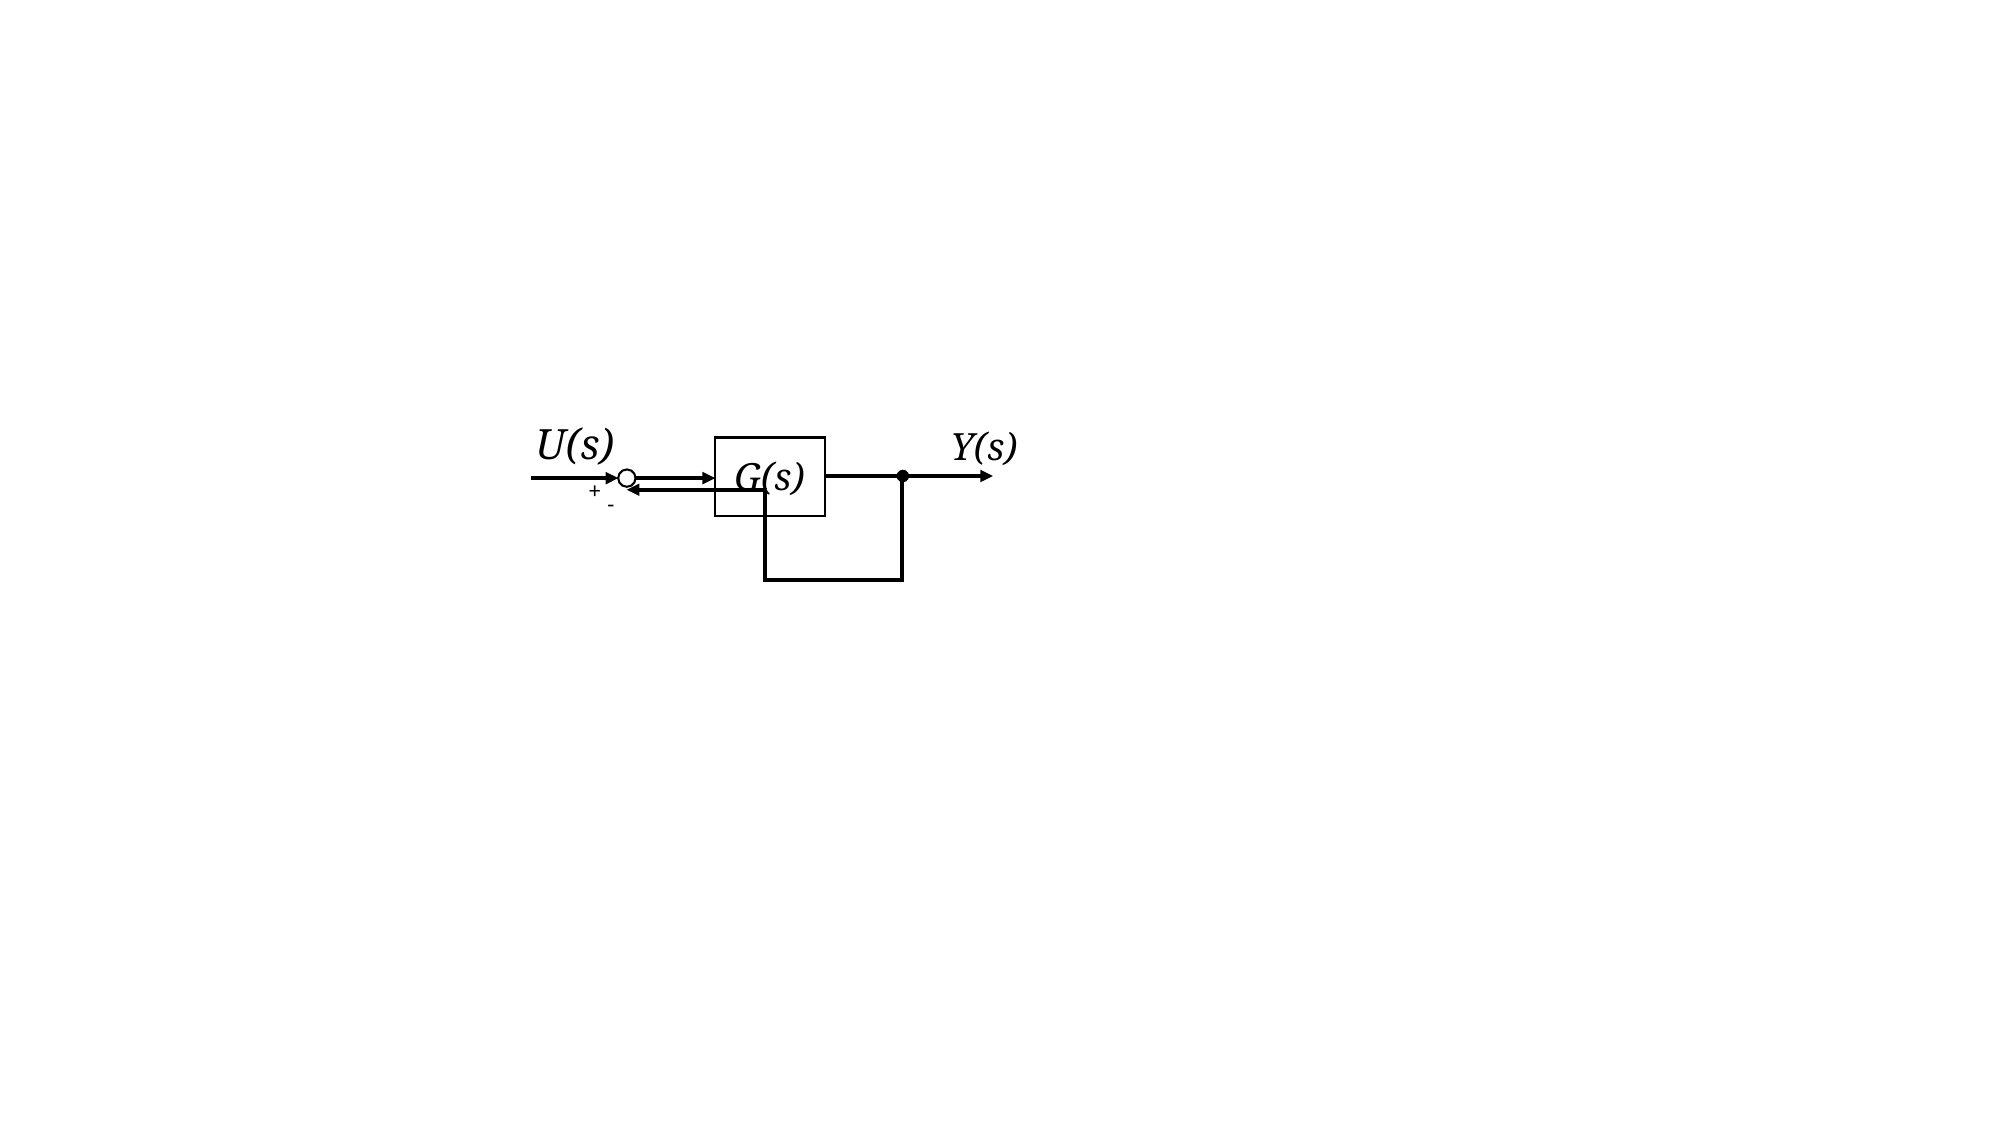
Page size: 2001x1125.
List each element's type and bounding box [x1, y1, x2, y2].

text_box [519, 410, 1043, 583]
